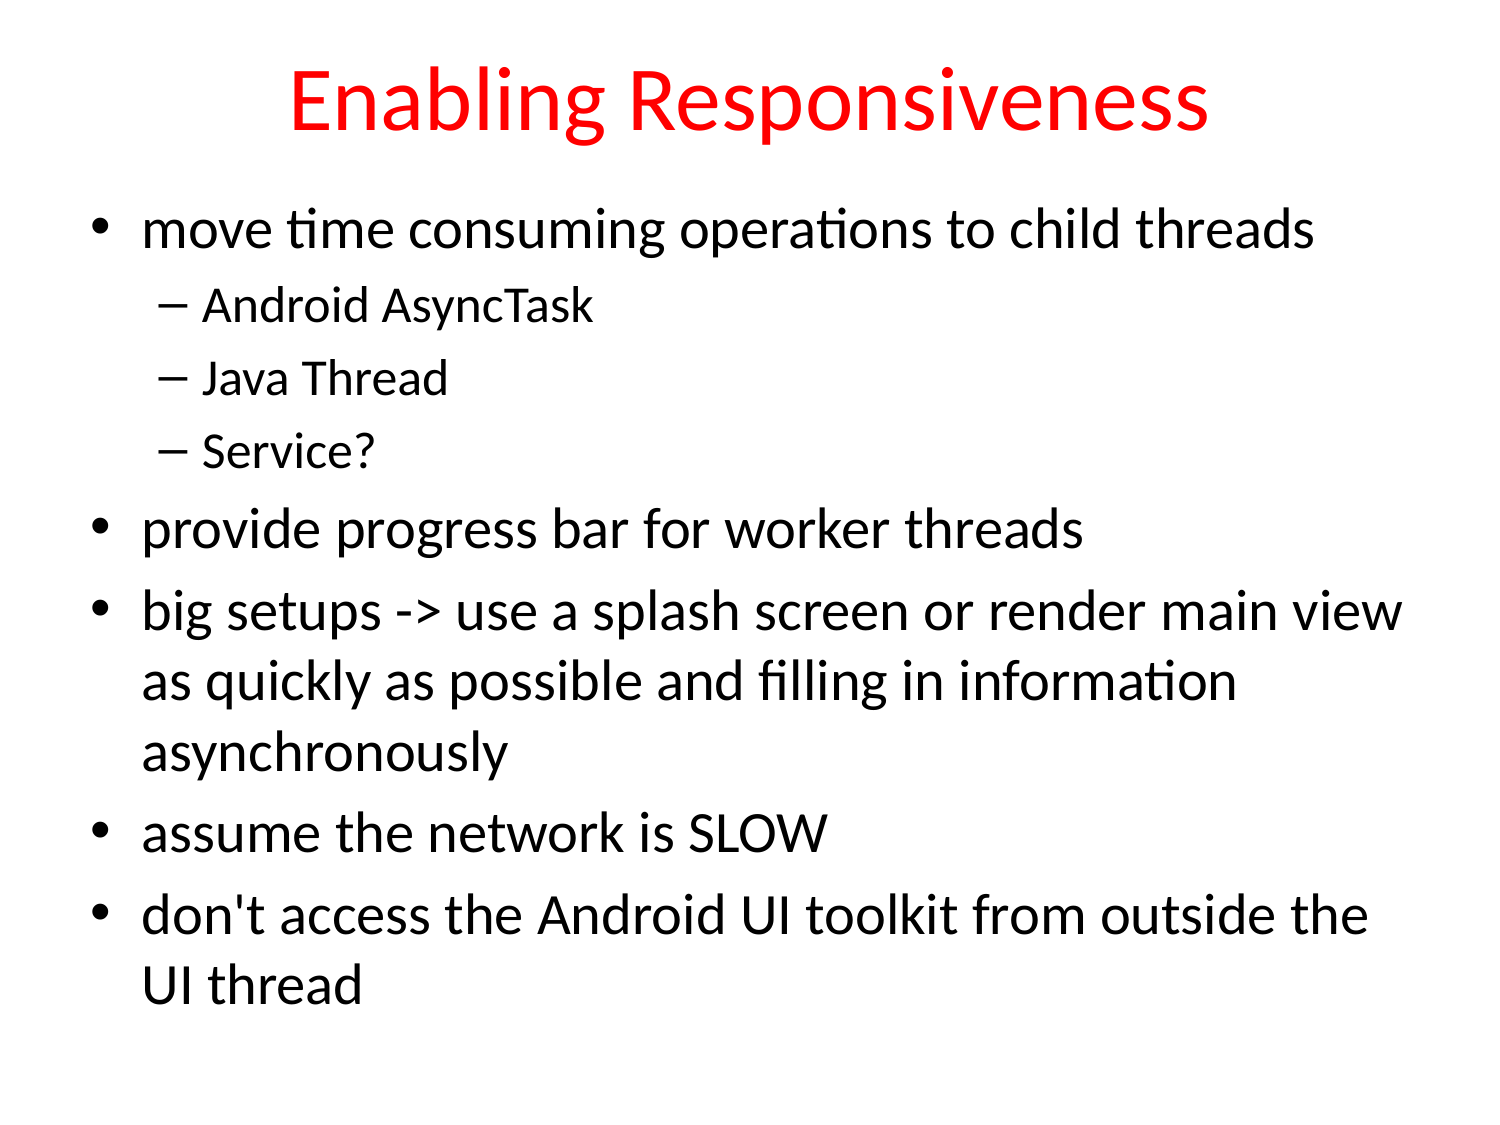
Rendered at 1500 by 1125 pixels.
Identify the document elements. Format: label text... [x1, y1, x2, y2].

title Enabling Responsiveness [75, 0, 1425, 182]
list move time consuming operations to child threads Android AsyncTask Java Thread Service? provide progress bar for worker threads big setups -> use a splash screen or render main view as quickly as possible and filling in information asynchronously assume the network is SLOW don't access the Android UI toolkit from outside the UI thread [75, 182, 1425, 1038]
